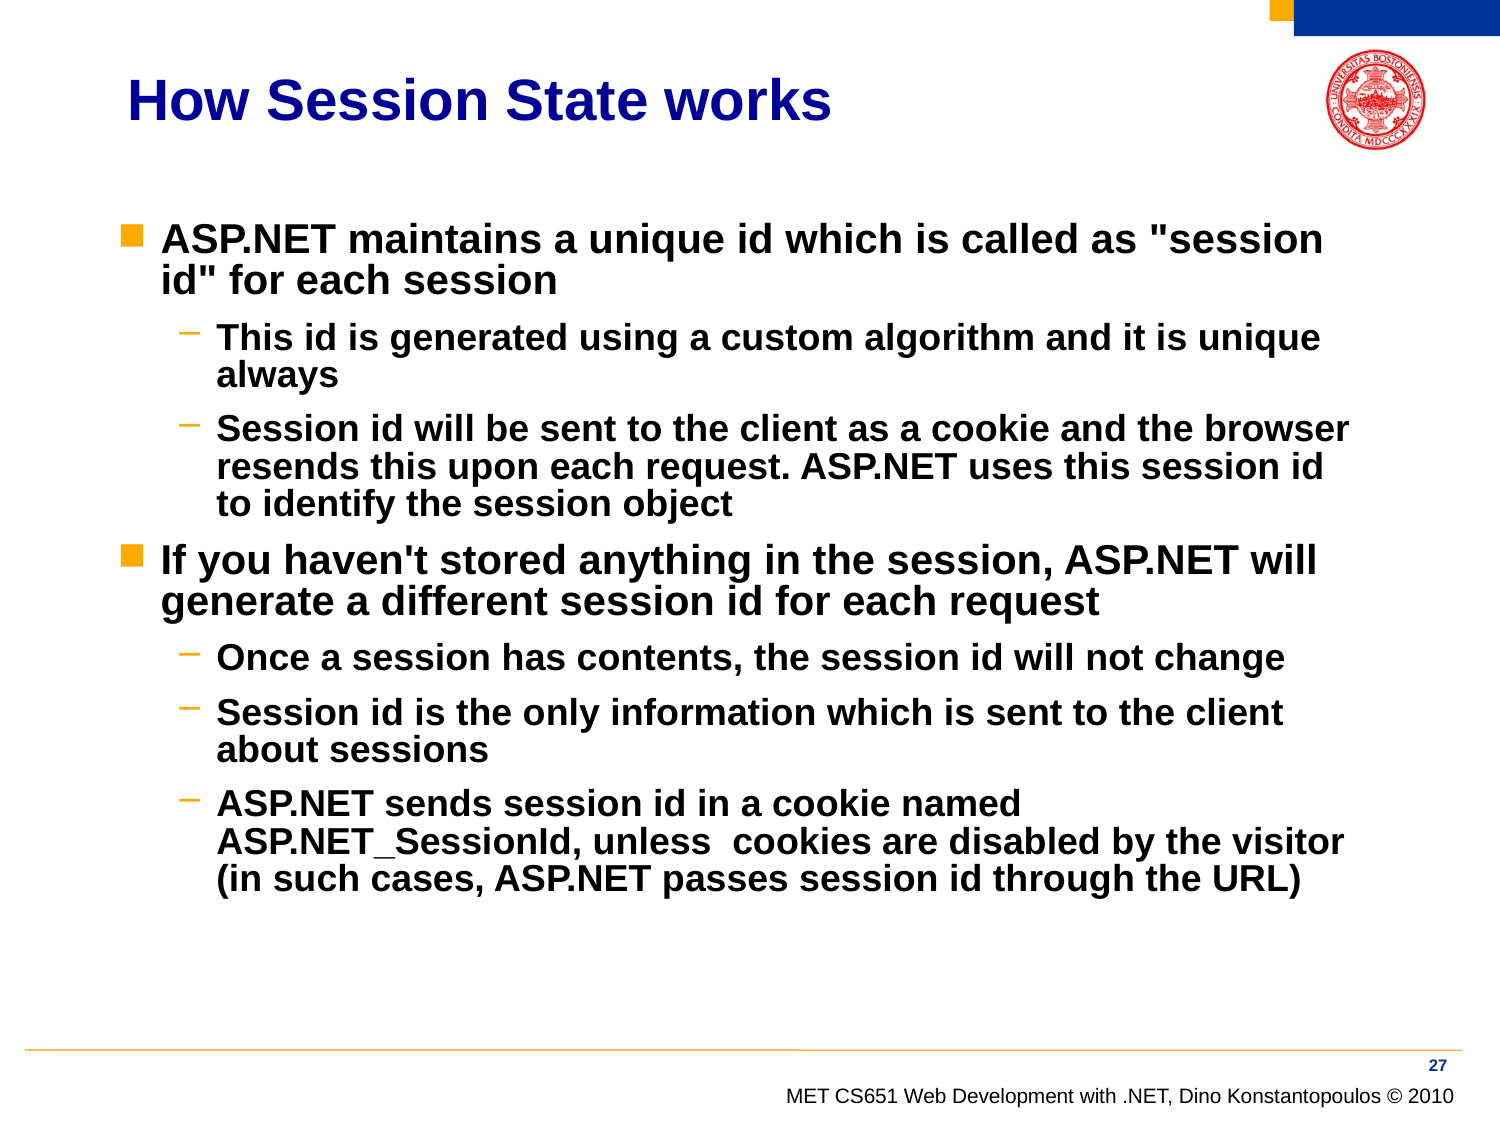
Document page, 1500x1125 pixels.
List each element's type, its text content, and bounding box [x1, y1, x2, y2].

title How Session State works [112, 62, 1288, 151]
picture [1325, 49, 1426, 150]
list ASP.NET maintains a unique id which is called as "session id" for each session This id is generated using a custom algorithm and it is unique always Session id will be sent to the client as a cookie and the browser resends this upon each request. ASP.NET uses this session id to identify the session object If you haven't stored anything in the session, ASP.NET will generate a different session id for each request Once a session has contents, the session id will not change Session id is the only information which is sent to the client about sessions ASP.NET sends session id in a cookie named ASP.NET_SessionId, unless cookies are disabled by the visitor (in such cases, ASP.NET passes session id through the URL) [108, 212, 1371, 1002]
slide_number 27 [1374, 1049, 1463, 1076]
